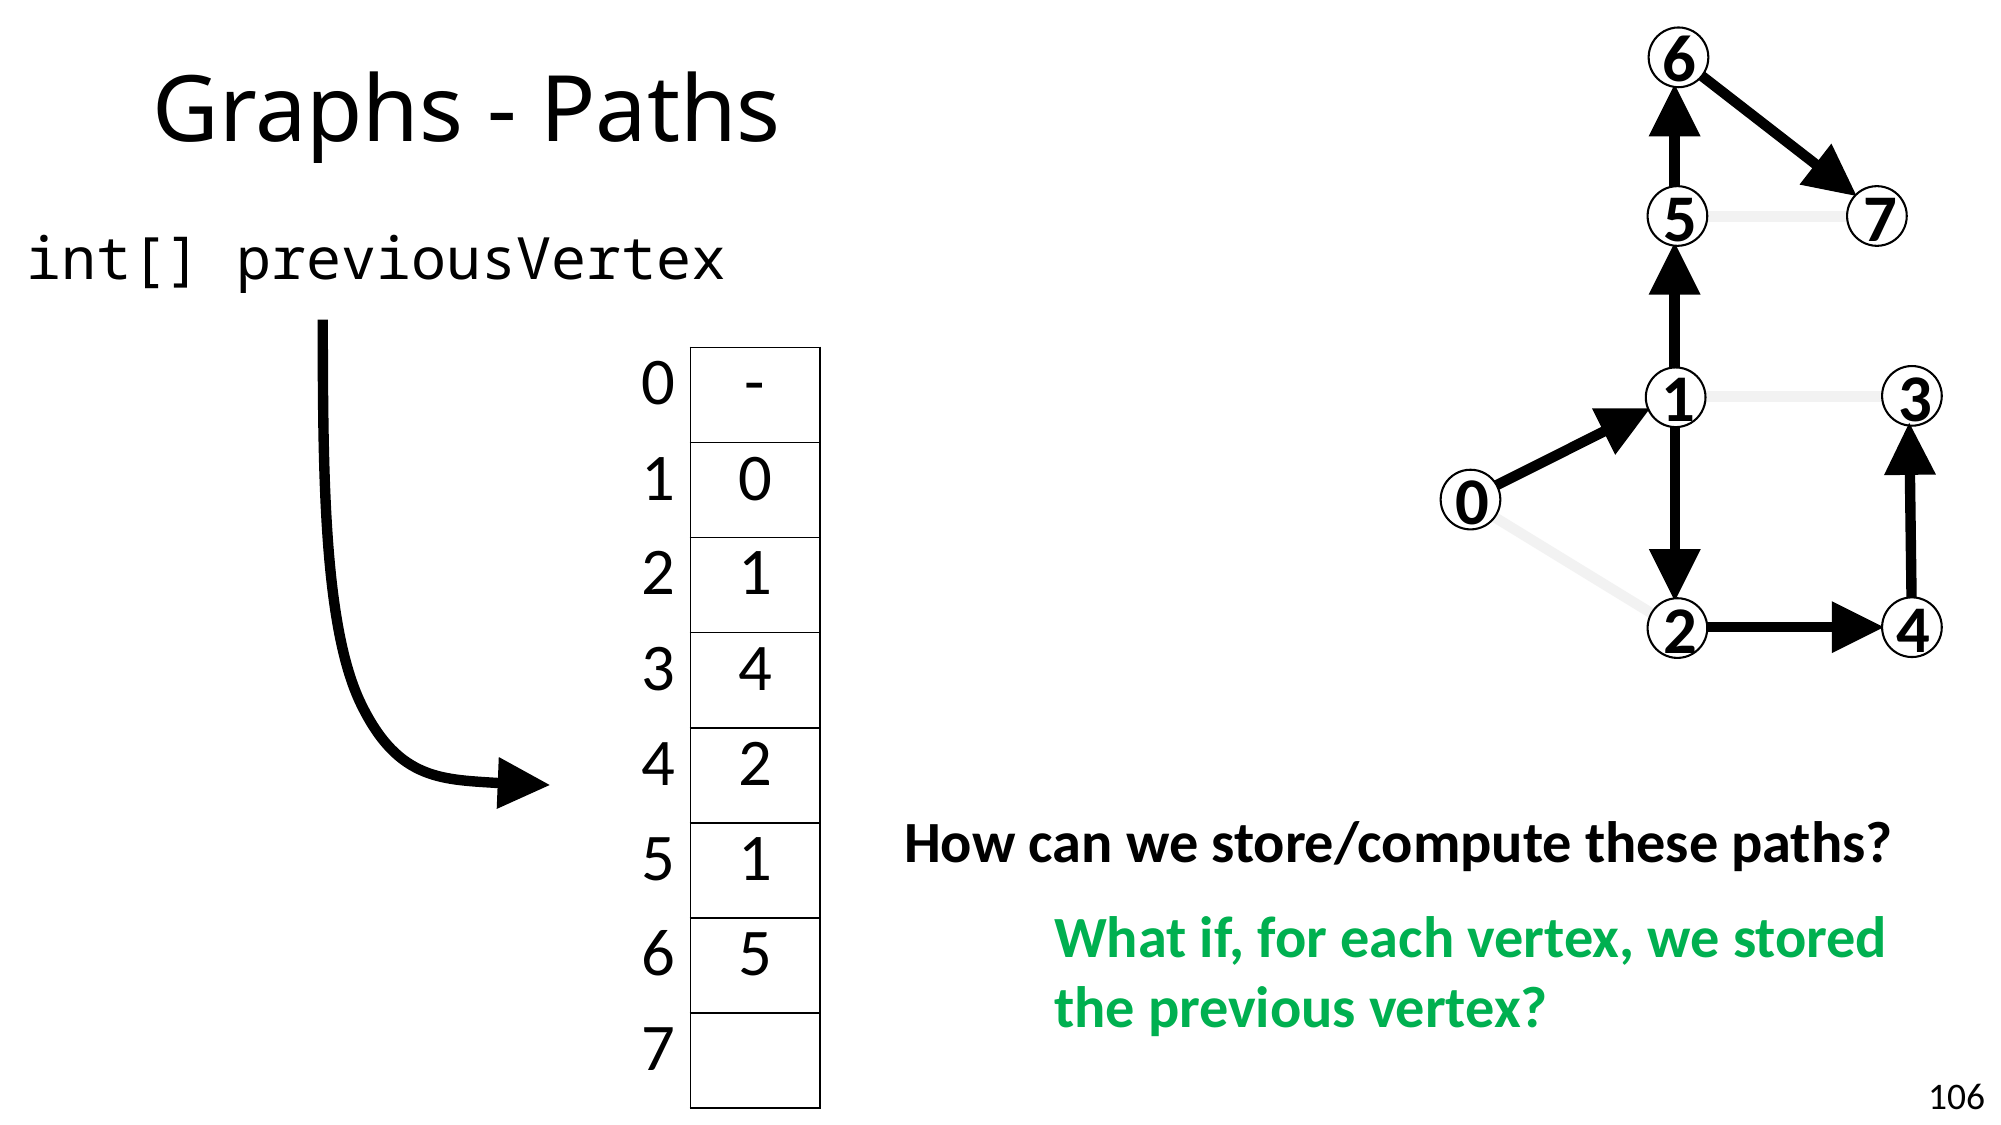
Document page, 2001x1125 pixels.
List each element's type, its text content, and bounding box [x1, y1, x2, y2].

text_box [321, 319, 550, 795]
text_box 2 [1648, 628, 1708, 674]
table_cell 6 [561, 918, 690, 1013]
table_cell 1 [691, 824, 819, 917]
table_cell 4 [561, 728, 690, 823]
text_box 106 [1524, 1072, 1985, 1118]
table_cell 2 [691, 729, 819, 822]
table_cell 2 [561, 538, 690, 633]
text_box 5 [1649, 167, 1709, 263]
text_box How can we store/compute these paths? What if, for each vertex, we stored the previous vertex? [889, 796, 1942, 1047]
table_header - [691, 348, 819, 442]
table_cell 5 [561, 823, 690, 918]
text_box 0 [1440, 450, 1500, 546]
table_cell 3 [561, 633, 690, 728]
table_cell 7 [561, 1013, 690, 1108]
text_box 7 [1848, 167, 1908, 263]
text_box 3 [1883, 347, 1943, 443]
text_box 2 [1675, 579, 1708, 627]
title Graphs - Paths [137, 3, 1863, 221]
table_cell [691, 1014, 819, 1107]
table_header 0 [561, 348, 690, 443]
text_box 6 [1648, 7, 1708, 103]
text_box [1476, 505, 1675, 628]
text_box 1 [1646, 347, 1706, 443]
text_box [1472, 408, 1651, 498]
table_cell 1 [561, 443, 690, 538]
text_box 4 [1881, 578, 1941, 674]
table_cell 4 [691, 633, 819, 727]
text_box int[] previousVertex [11, 214, 789, 299]
table_cell 0 [691, 443, 819, 537]
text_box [1682, 60, 1857, 196]
table_cell 1 [691, 538, 819, 632]
table_cell 5 [691, 919, 819, 1012]
